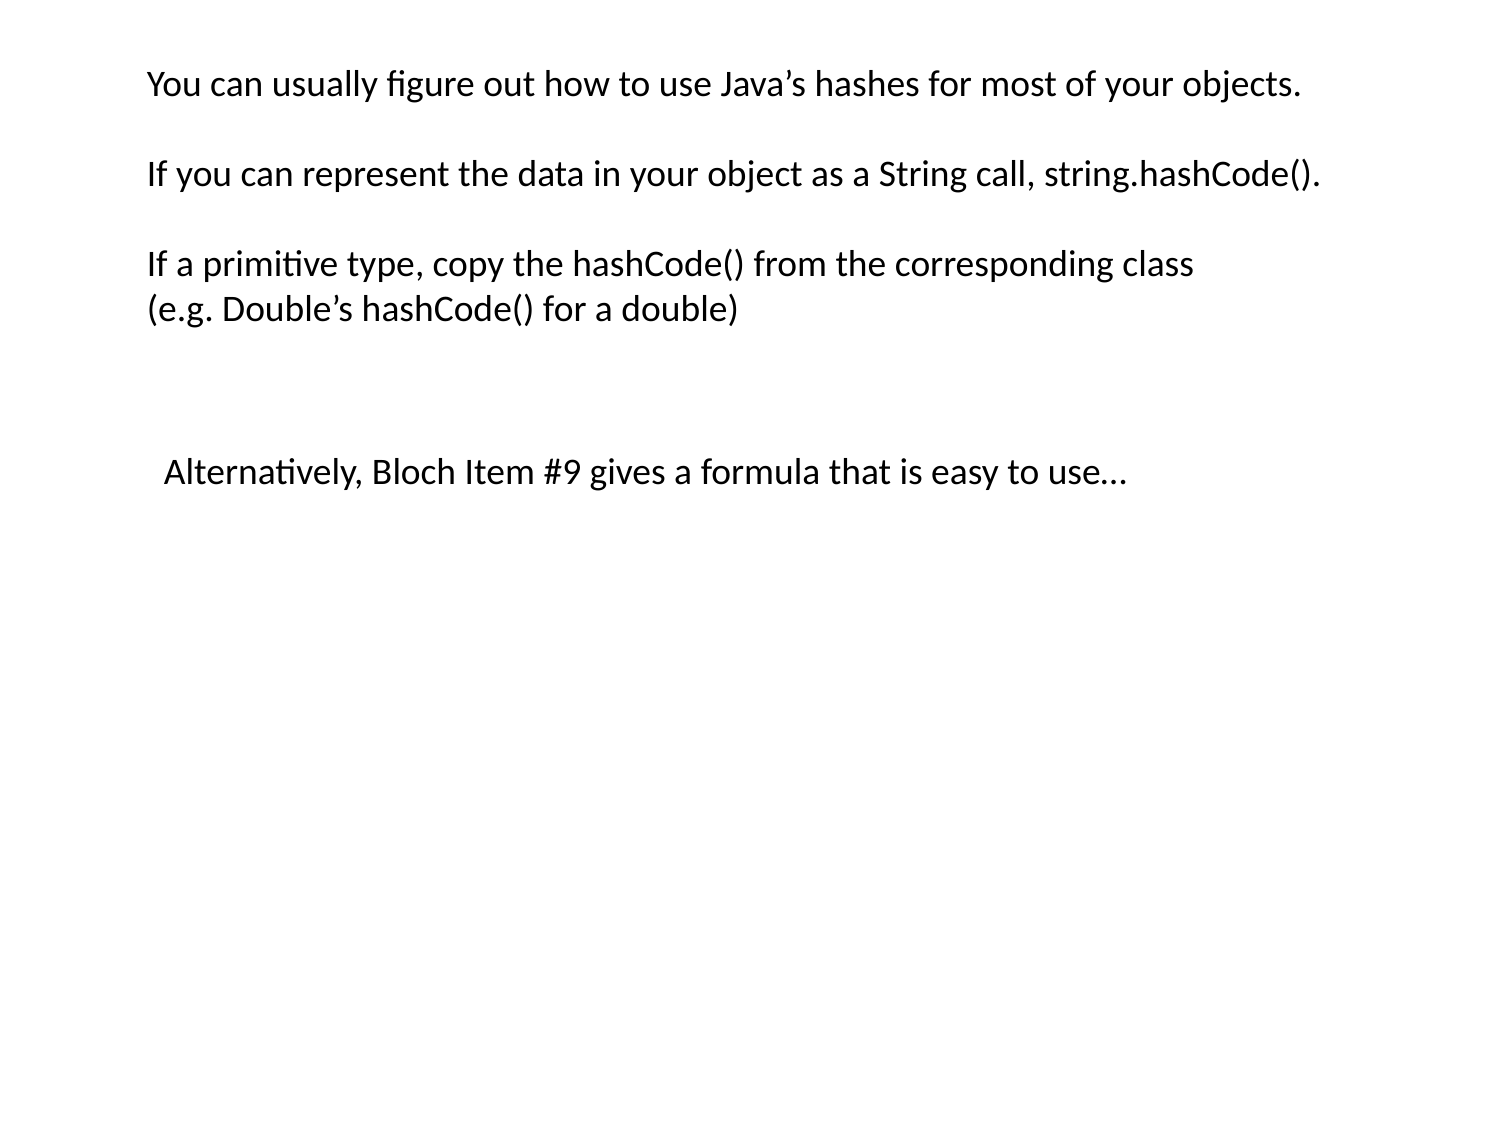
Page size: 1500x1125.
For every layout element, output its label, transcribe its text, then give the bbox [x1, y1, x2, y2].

text_box Alternatively, Bloch Item #9 gives a formula that is easy to use… [149, 439, 1152, 500]
text_box You can usually figure out how to use Java’s hashes for most of your objects. If you can represent the data in your object as a String call, string.hashCode(). If a primitive type, copy the hashCode() from the corresponding class (e.g. Double’s hashCode() for a double) [132, 51, 1339, 427]
